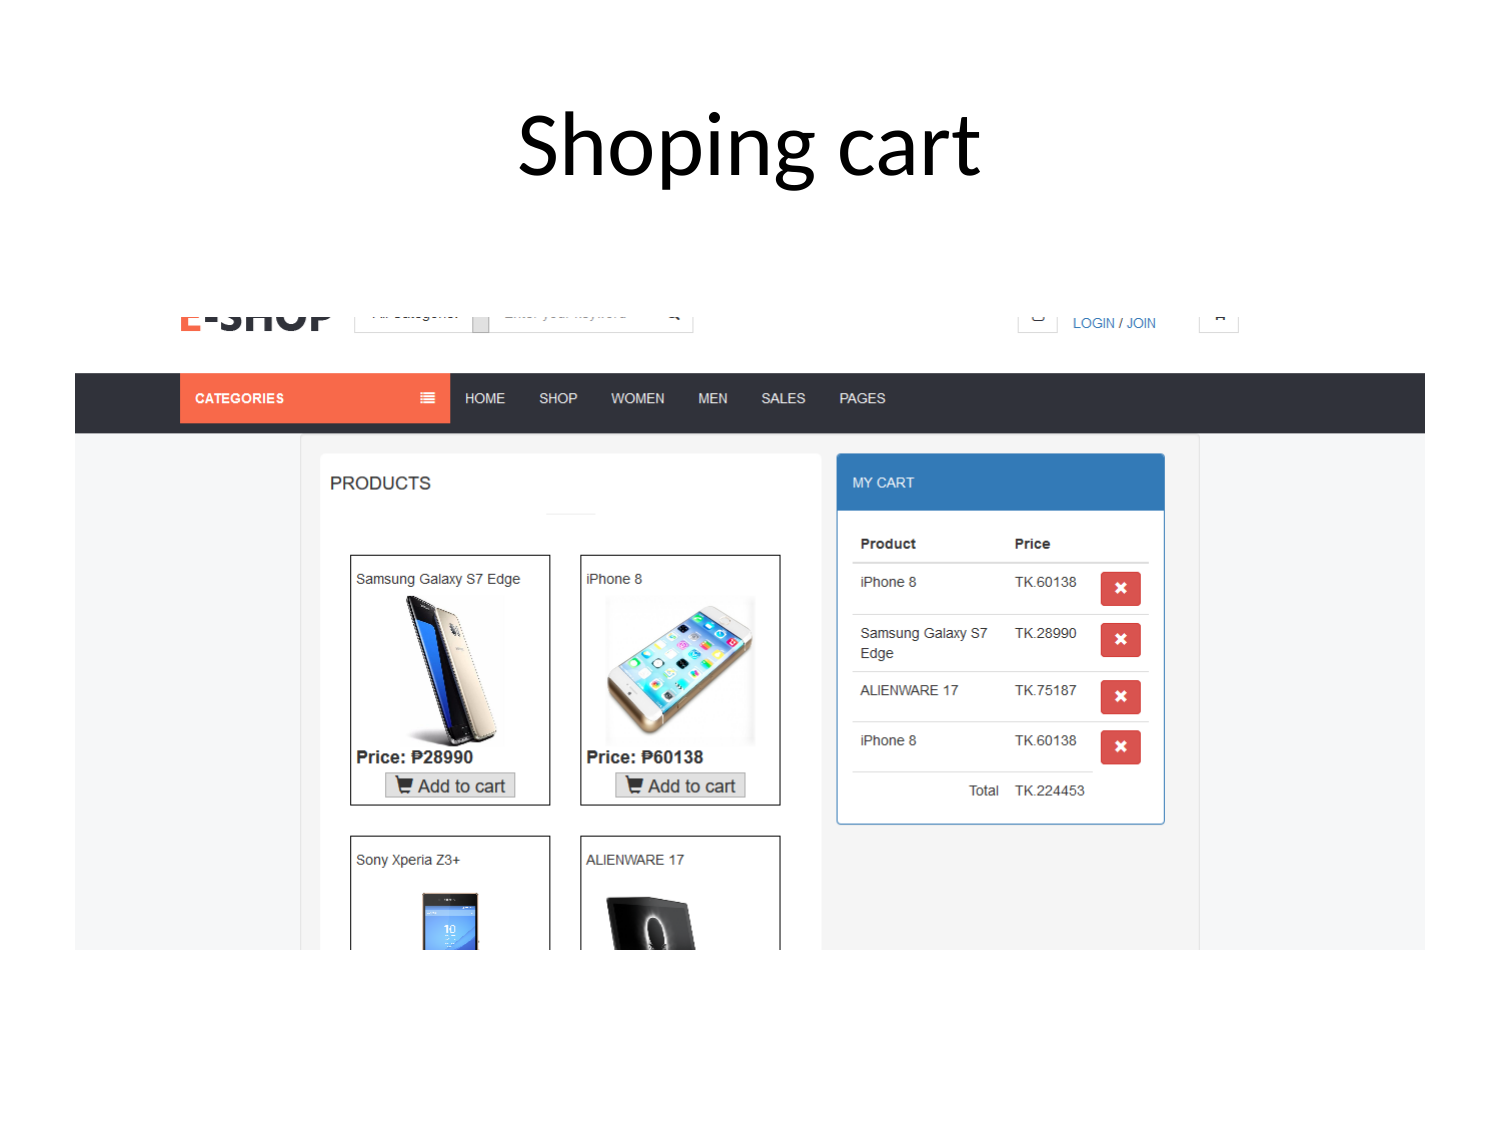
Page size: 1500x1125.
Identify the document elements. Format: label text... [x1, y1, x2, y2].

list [74, 317, 1426, 950]
title Shoping cart [75, 45, 1425, 233]
